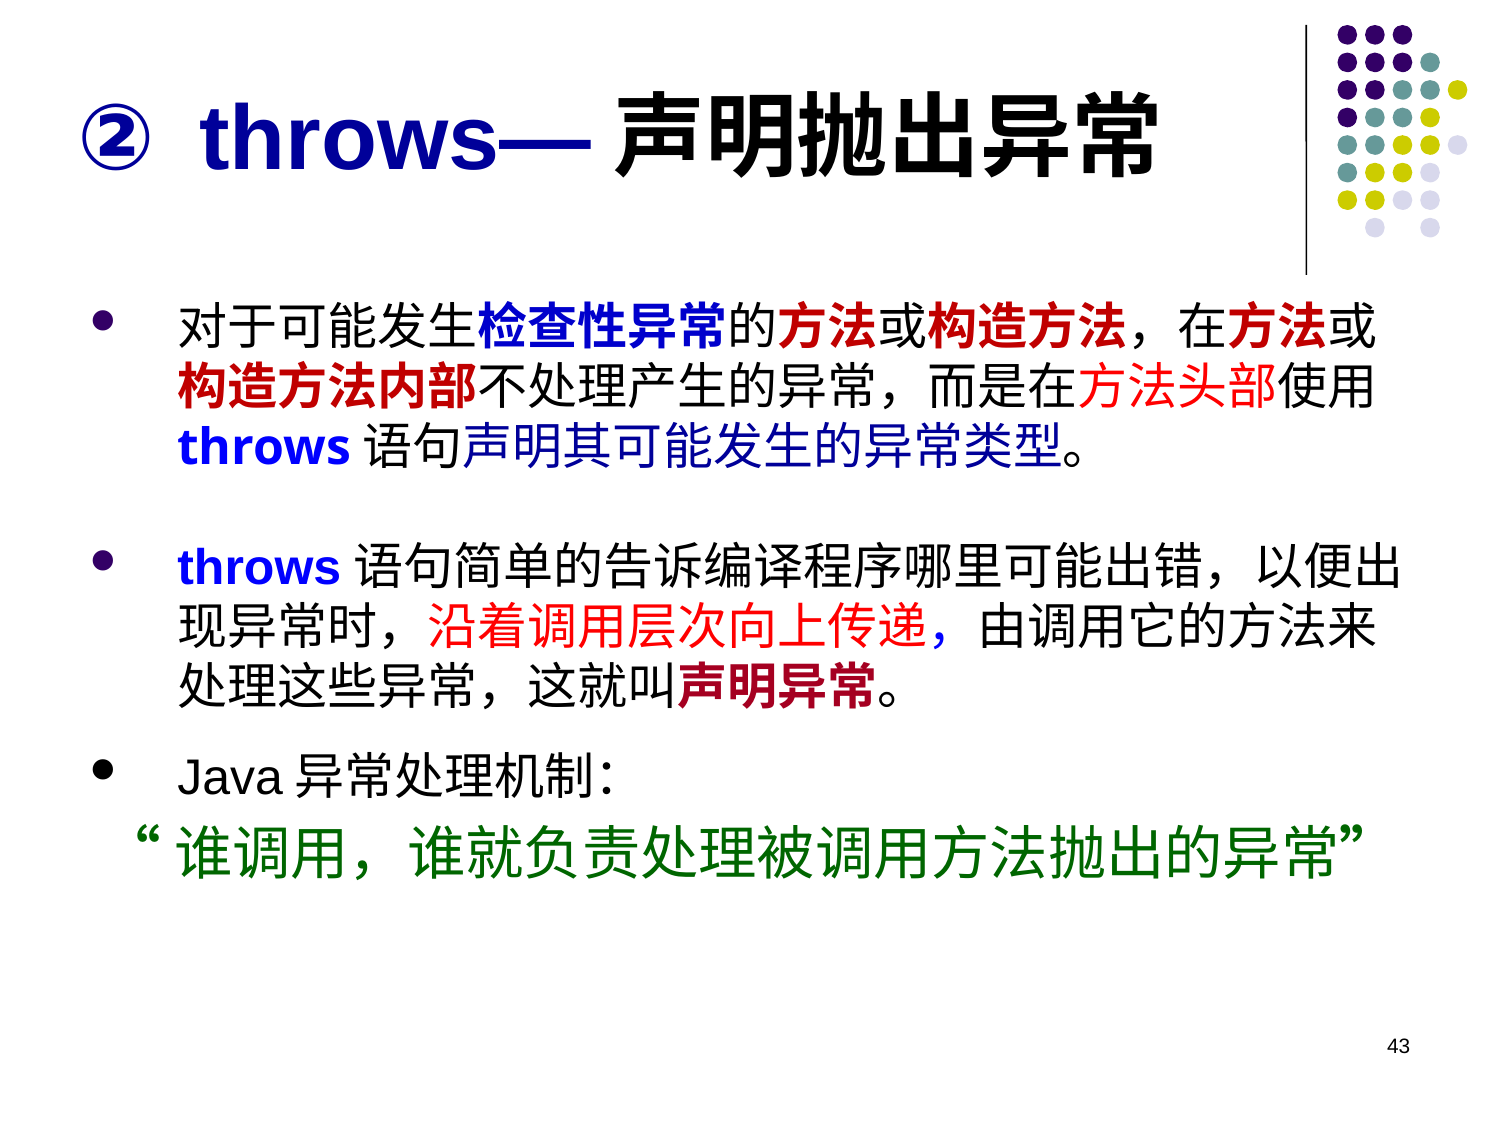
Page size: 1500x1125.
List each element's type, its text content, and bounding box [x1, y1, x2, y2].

text_box 对于可能发生检查性异常的方法或构造方法，在方法或构造方法内部不处理产生的异常，而是在方法头部使用throws语句声明其可能发生的异常类型。 throws语句简单的告诉编译程序哪里可能出错，以便出现异常时，沿着调用层次向上传递，由调用它的方法来处理这些异常，这就叫声明异常。 Java异常处理机制： “谁调用，谁就负责处理被调用方法抛出的异常” [74, 287, 1425, 1000]
slide_number 43 [1074, 1024, 1426, 1101]
text_box throws—声明抛出异常 [62, 62, 1254, 250]
